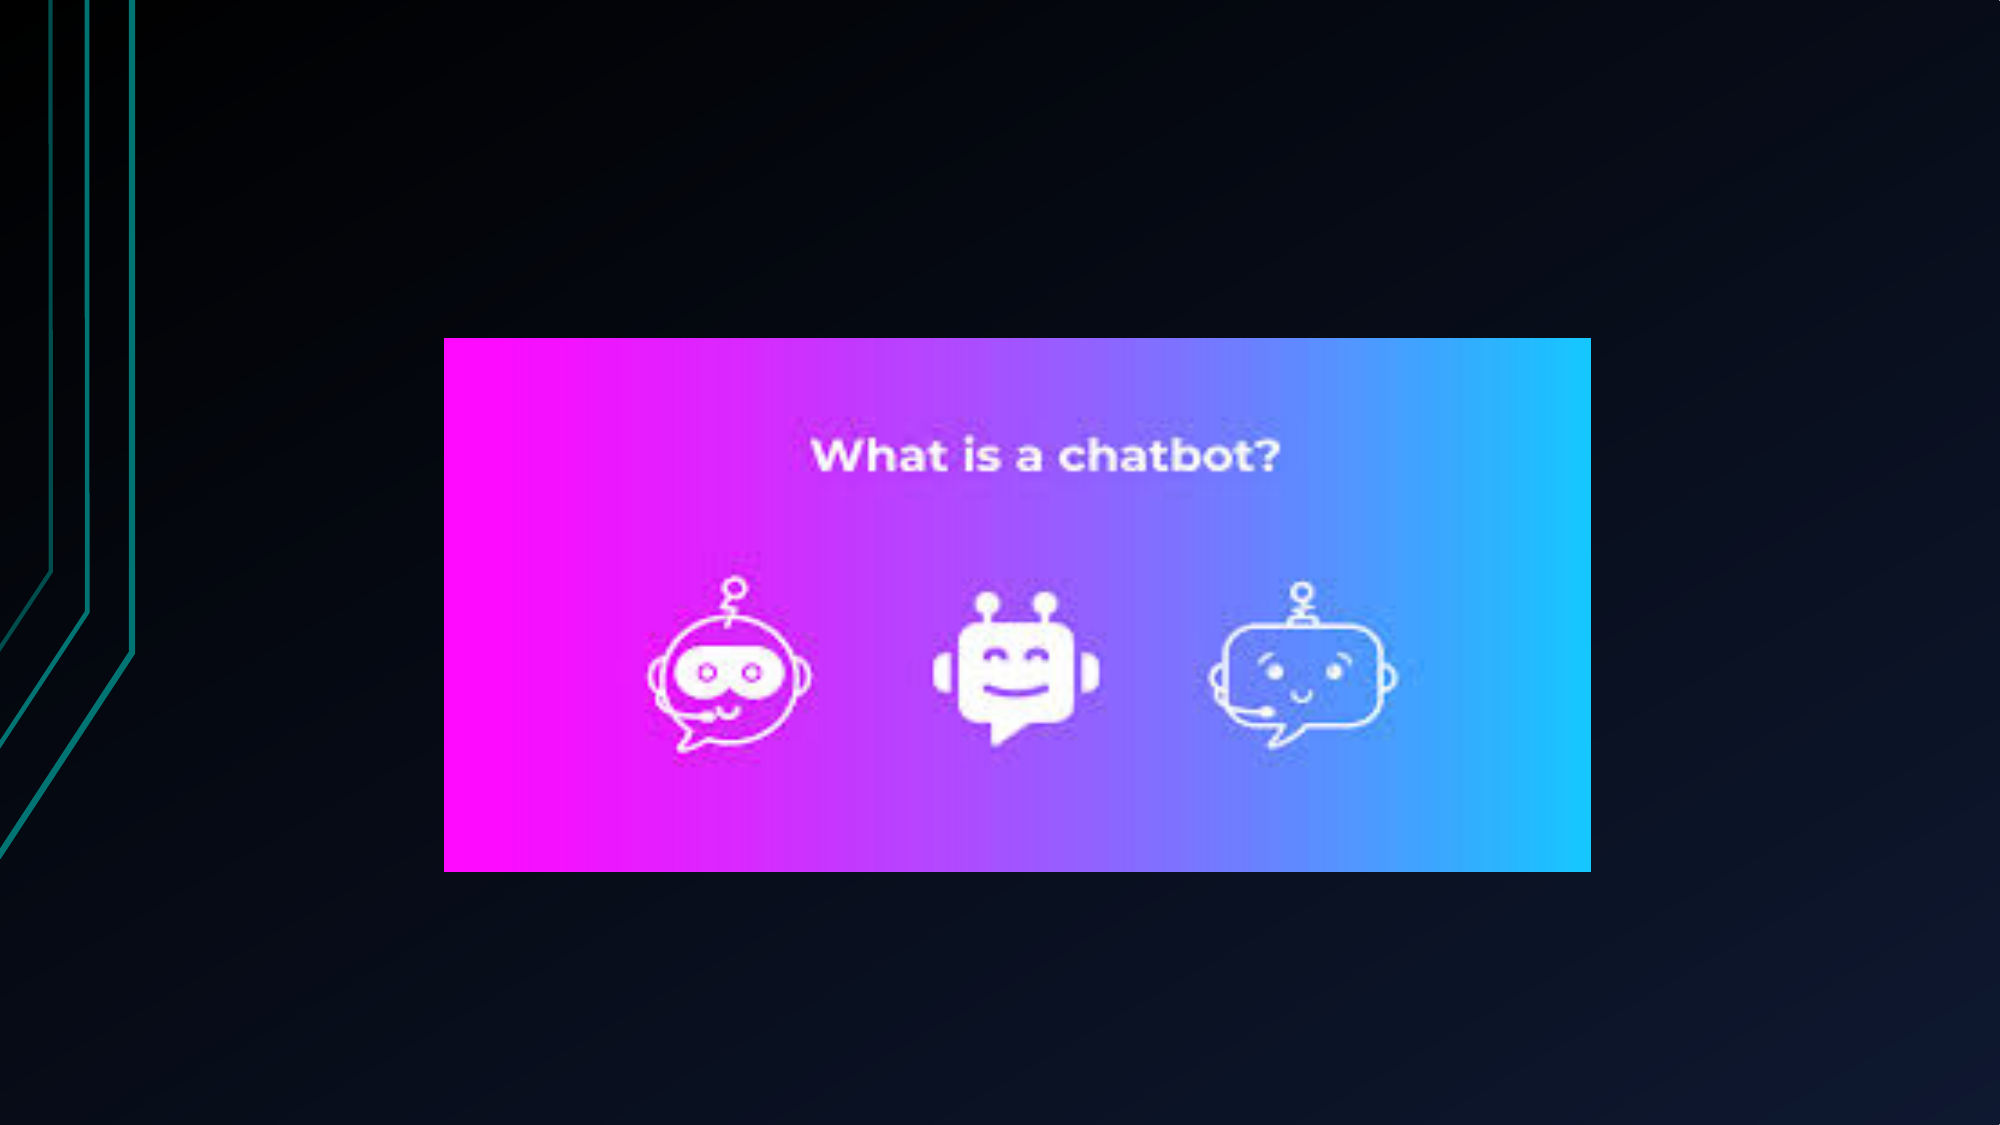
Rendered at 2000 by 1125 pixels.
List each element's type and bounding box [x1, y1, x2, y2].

picture [444, 337, 1591, 872]
